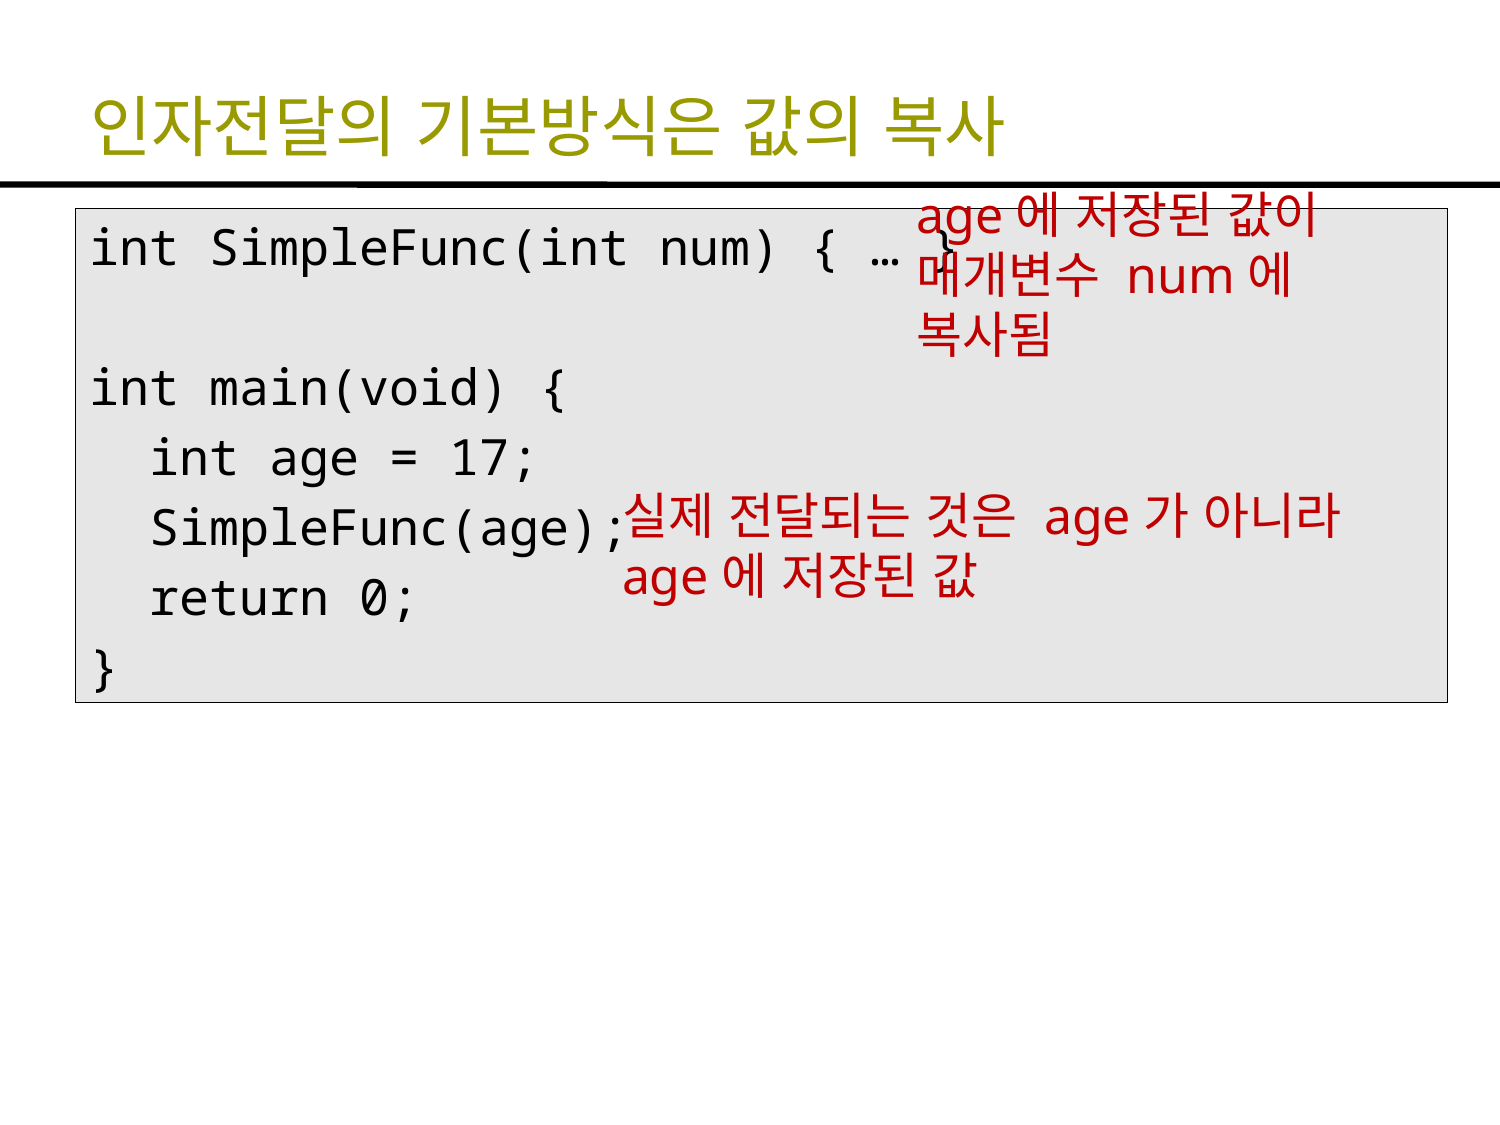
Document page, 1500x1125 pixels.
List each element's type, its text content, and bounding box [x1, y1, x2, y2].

text_box age에 저장된 값이 매개변수 num에 복사됨 [900, 218, 1424, 328]
text_box 실제 전달되는 것은 age가 아니라 age에 저장된 값 [605, 489, 1424, 600]
list [29, 208, 1425, 1006]
title 인자전달의 기본방식은 값의 복사 [75, 45, 1425, 173]
text_box int SimpleFunc(int num) { … } int main(void) { int age = 17; SimpleFunc(age); return 0; } [75, 208, 1447, 703]
